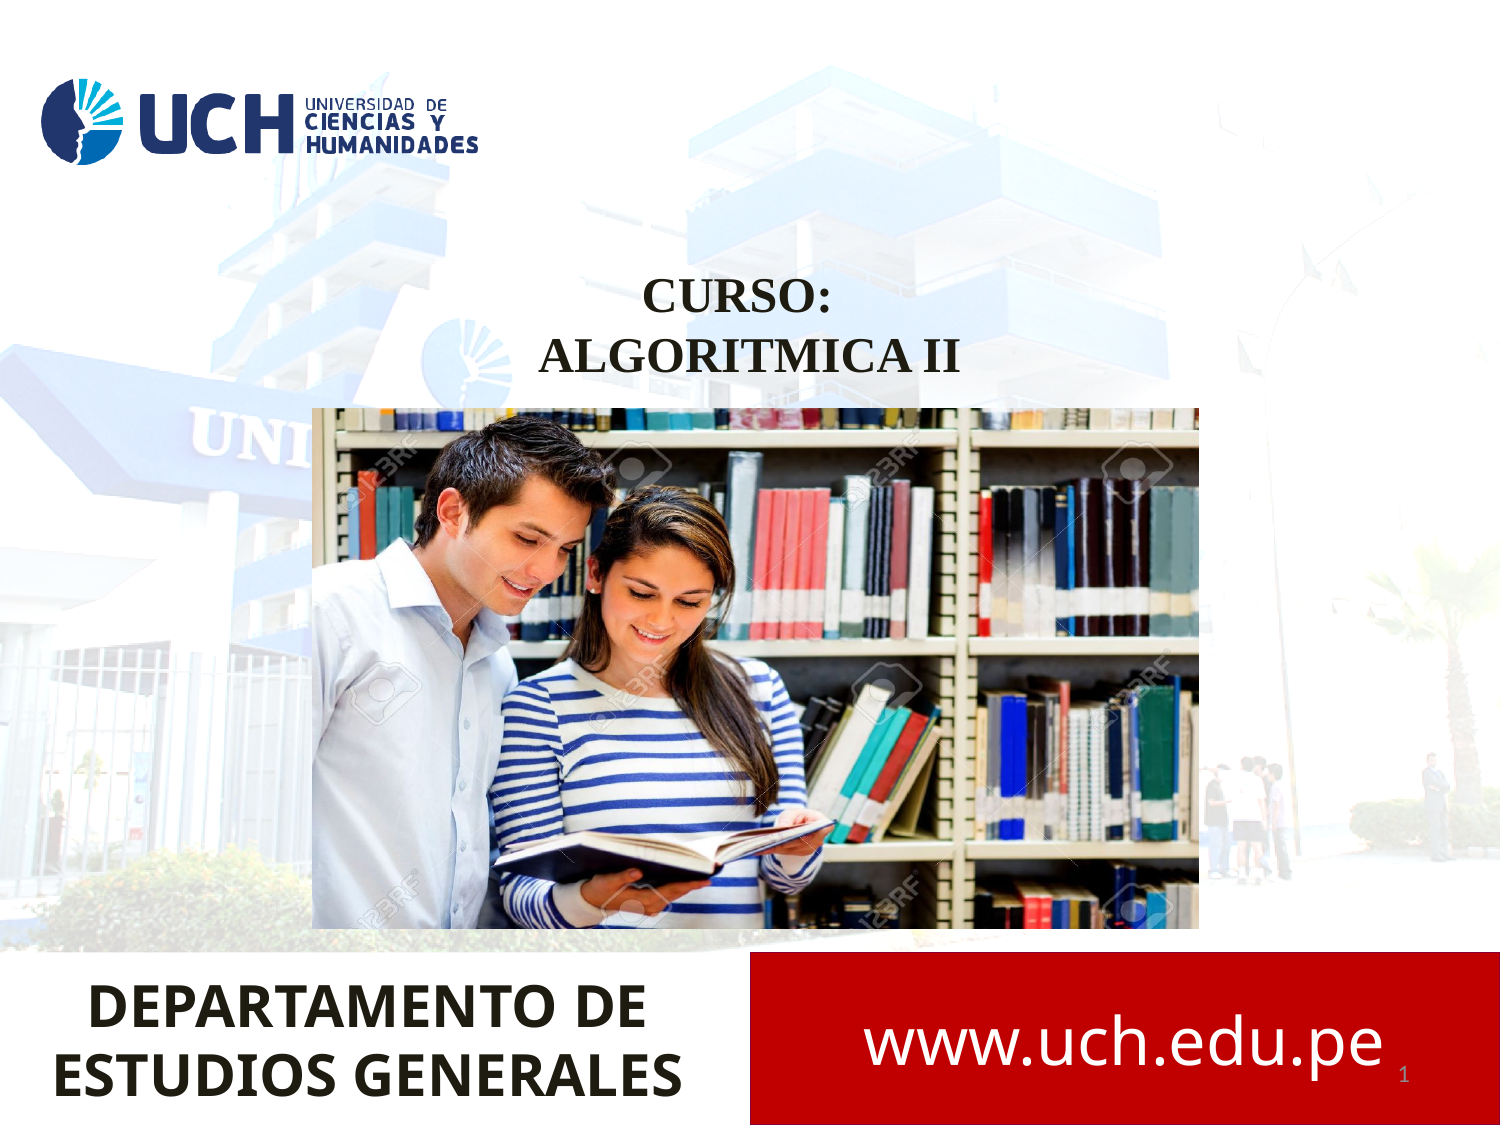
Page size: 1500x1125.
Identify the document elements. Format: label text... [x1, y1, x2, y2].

list www.uch.edu.pe [750, 1002, 1500, 1125]
picture [0, 0, 1500, 996]
slide_number 1 [1074, 1042, 1425, 1103]
title DEPARTAMENTO DE ESTUDIOS GENERALES [0, 1002, 750, 1125]
